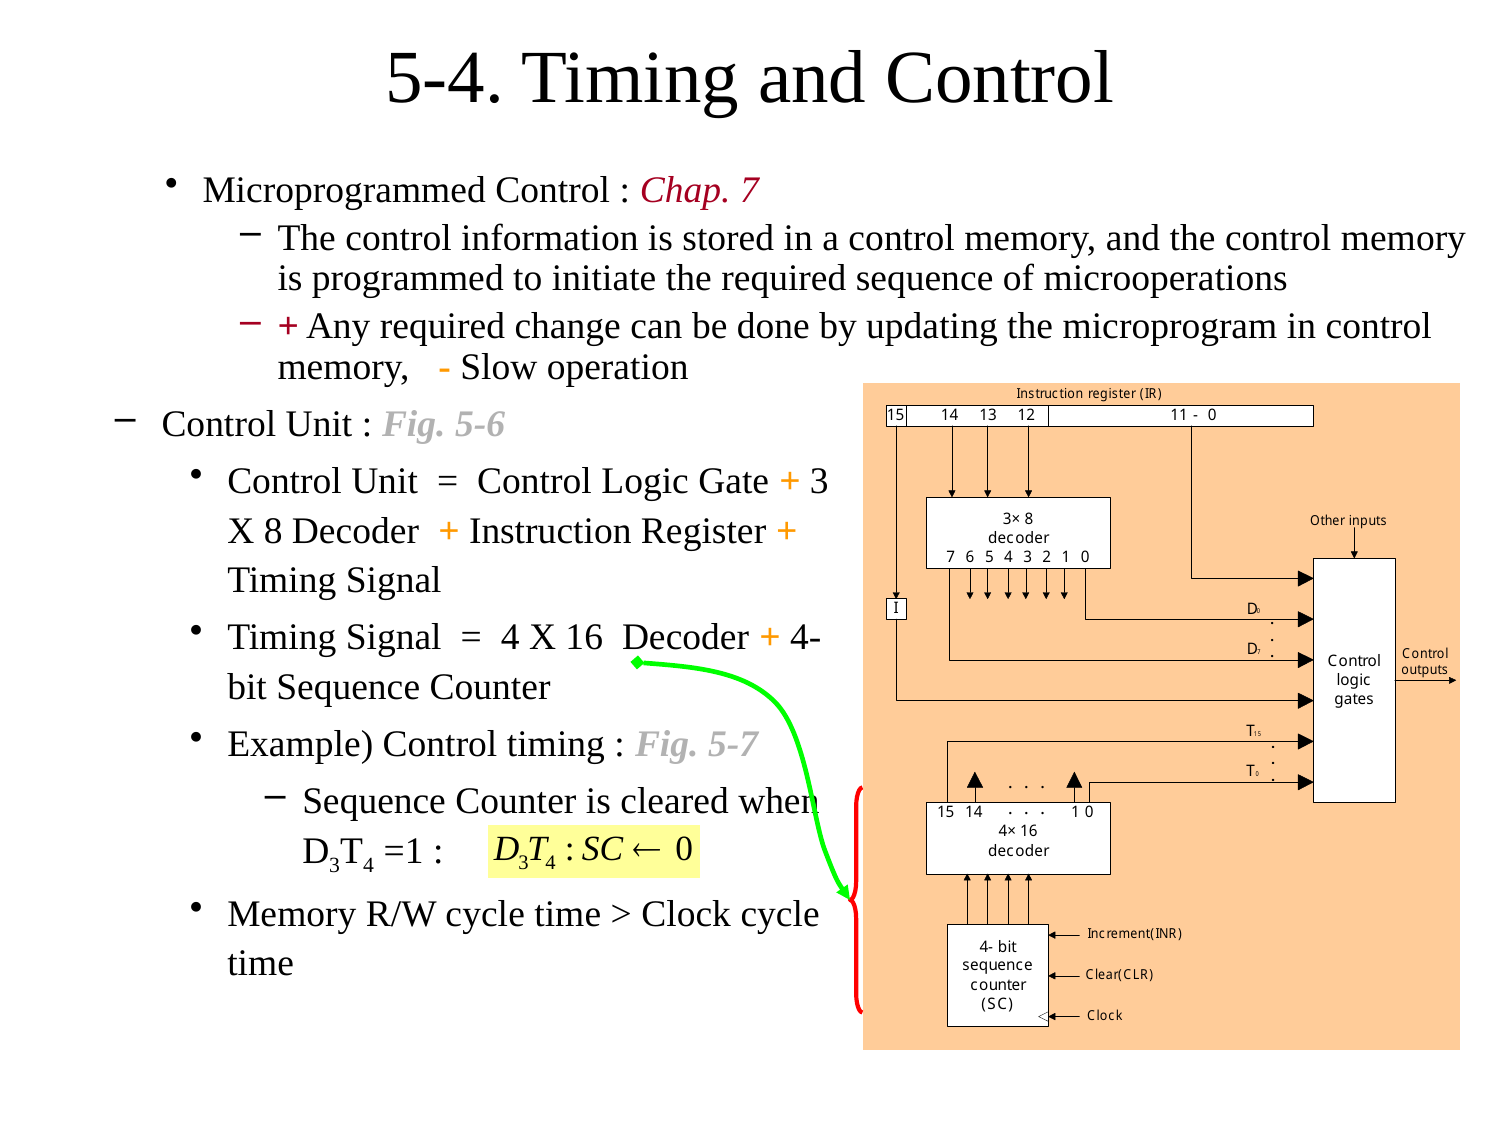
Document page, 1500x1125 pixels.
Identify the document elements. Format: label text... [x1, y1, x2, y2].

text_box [862, 383, 1461, 1051]
title 5-4. Timing and Control [112, 0, 1388, 126]
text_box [487, 824, 701, 879]
text_box [850, 796, 857, 1003]
text_box Control Unit : Fig. 5-6 Control Unit = Control Logic Gate + 3 X 8 Decoder + Instruction Register + Timing Signal Timing Signal = 4 X 16 Decoder + 4-bit Sequence Counter Example) Control timing : Fig. 5-7 Sequence Counter is cleared when D3T4 =1 : Memory R/W cycle time > Clock cycle time [24, 387, 850, 1075]
text_box [631, 656, 850, 900]
list Microprogrammed Control : Chap. 7 The control information is stored in a control memory, and the control memory is programmed to initiate the required sequence of microoperations + Any required change can be done by updating the microprogram in control memory, - Slow operation [0, 162, 1500, 313]
